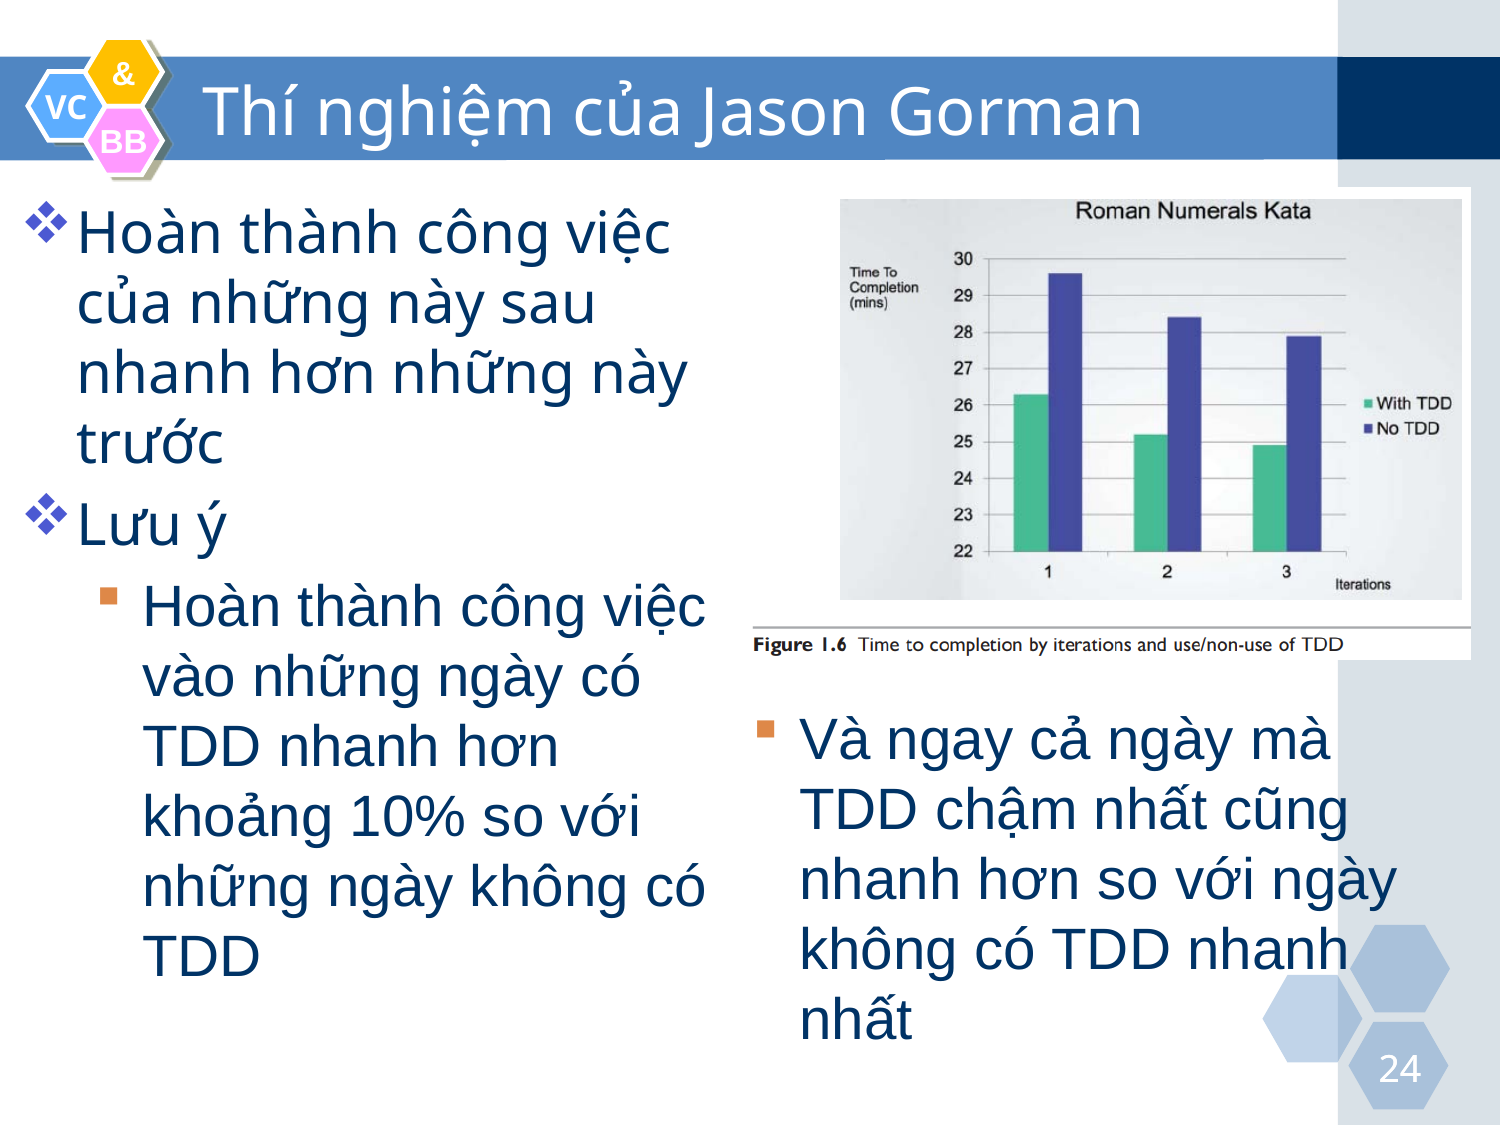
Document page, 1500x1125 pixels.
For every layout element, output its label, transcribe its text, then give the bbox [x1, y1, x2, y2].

picture [740, 187, 1471, 660]
text_box Và ngay cả ngày mà TDD chậm nhất cũng nhanh hơn so với ngày không có TDD nhanh nhất [662, 693, 1420, 1125]
title Thí nghiệm của Jason Gorman [187, 62, 1288, 155]
list Hoàn thành công việc của những này sau nhanh hơn những này trước Lưu ý Hoàn thành công việc vào những ngày có TDD nhanh hơn khoảng 10% so với những ngày không có TDD [5, 187, 763, 1057]
